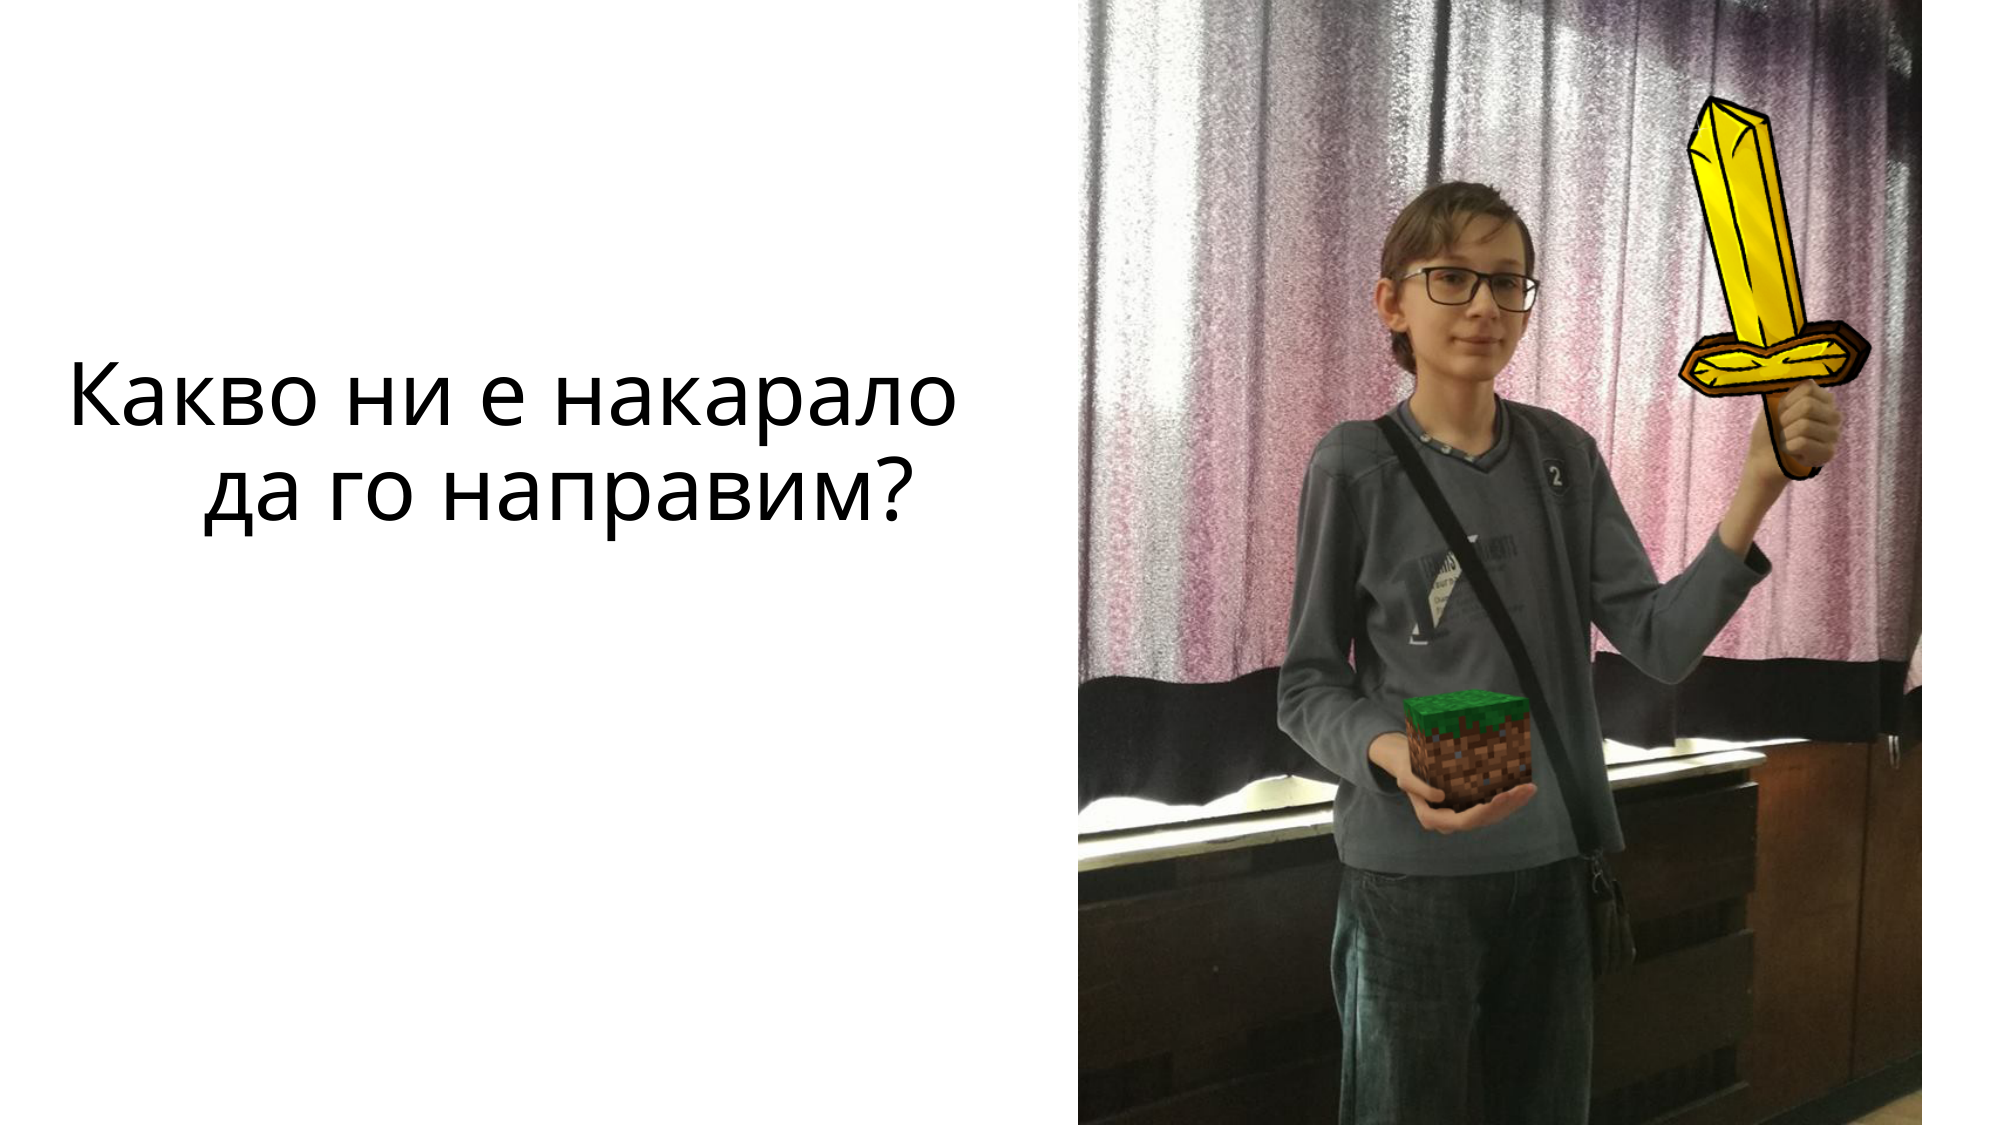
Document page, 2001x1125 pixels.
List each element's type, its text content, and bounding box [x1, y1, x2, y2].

picture [1078, 0, 1922, 1125]
title Какво ни е накарало да го направим? [45, 335, 1004, 553]
